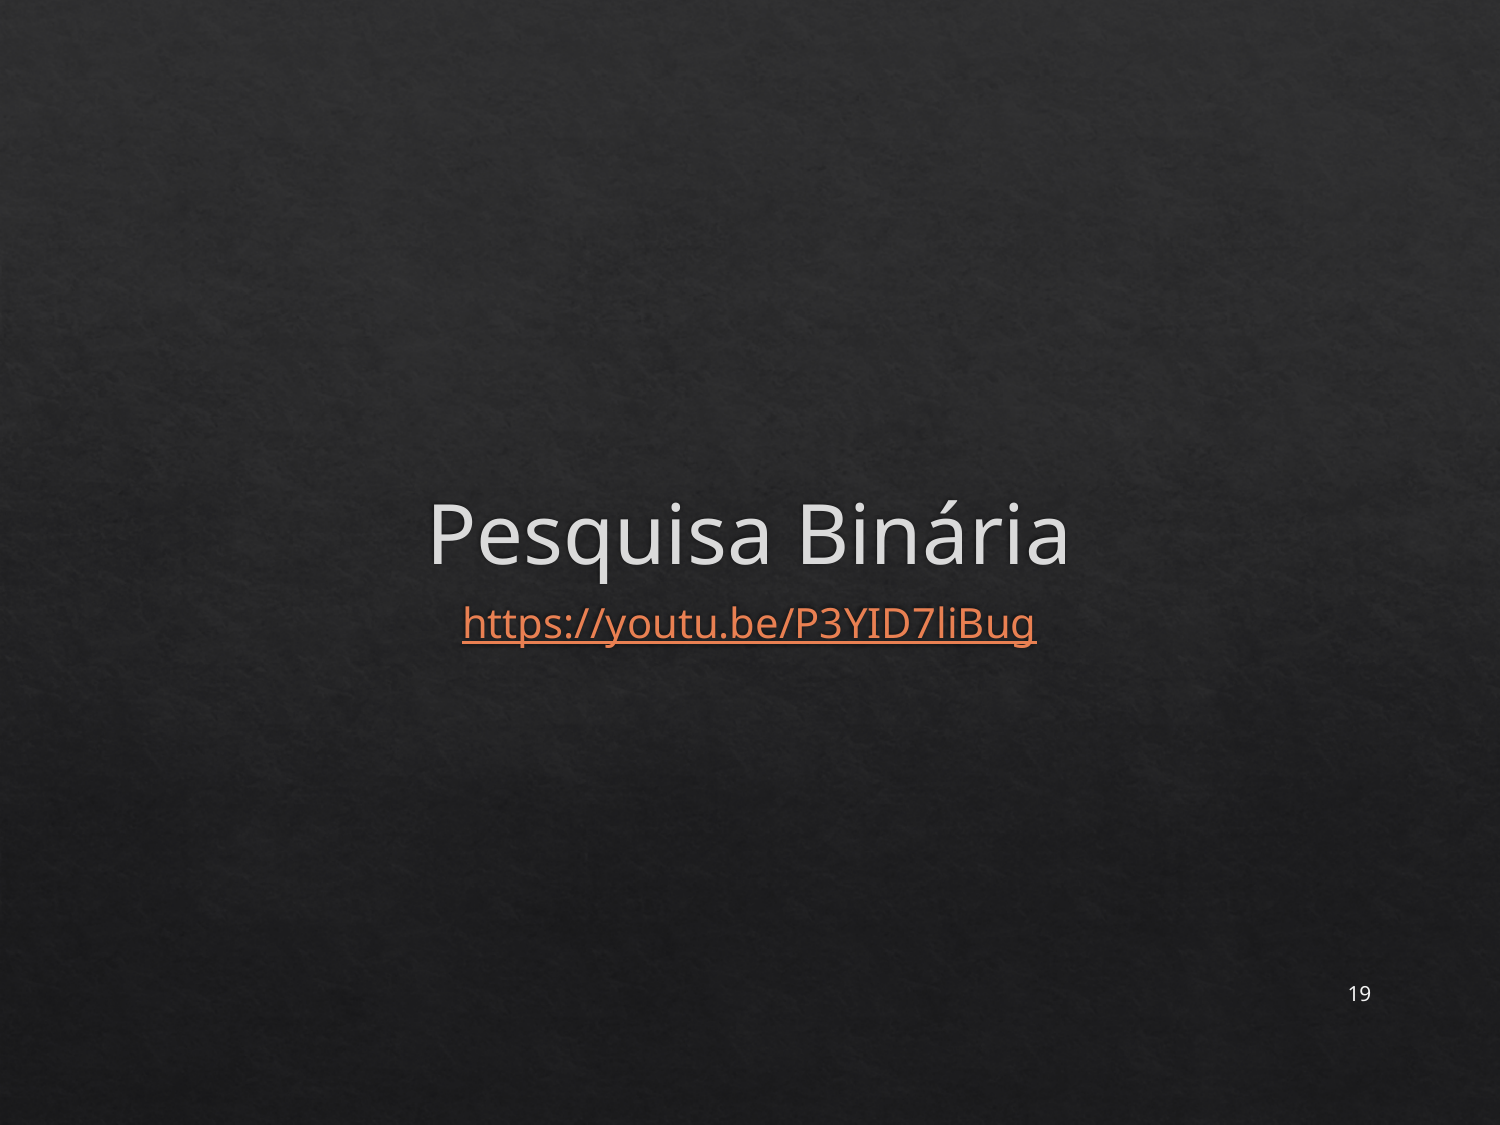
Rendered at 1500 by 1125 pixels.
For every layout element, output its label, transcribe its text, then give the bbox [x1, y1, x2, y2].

slide_number 19 [1293, 965, 1387, 1025]
title Pesquisa Binária [159, 288, 1340, 586]
list https://youtu.be/P3YID7liBug [159, 588, 1340, 837]
